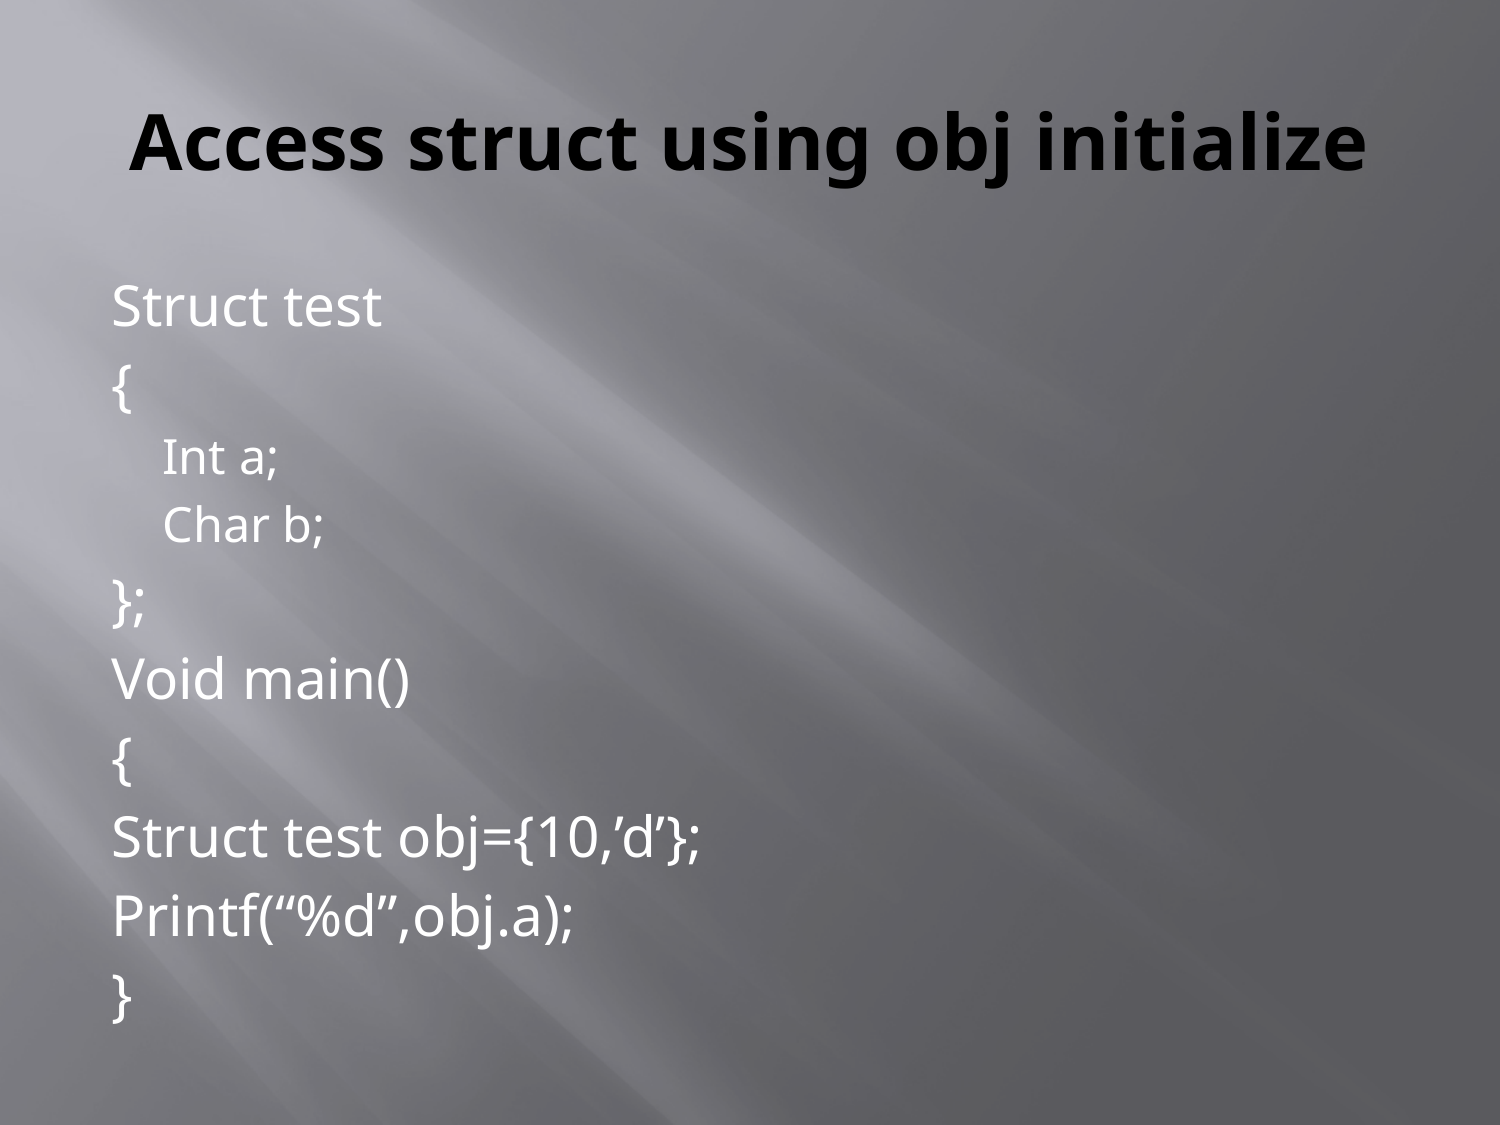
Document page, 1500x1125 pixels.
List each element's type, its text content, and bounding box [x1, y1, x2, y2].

list Struct test { Int a; Char b; }; Void main() { Struct test obj={10,’d’}; Printf(“%d”,obj.a); } [75, 262, 1425, 1035]
title Access struct using obj initialize [75, 45, 1425, 233]
